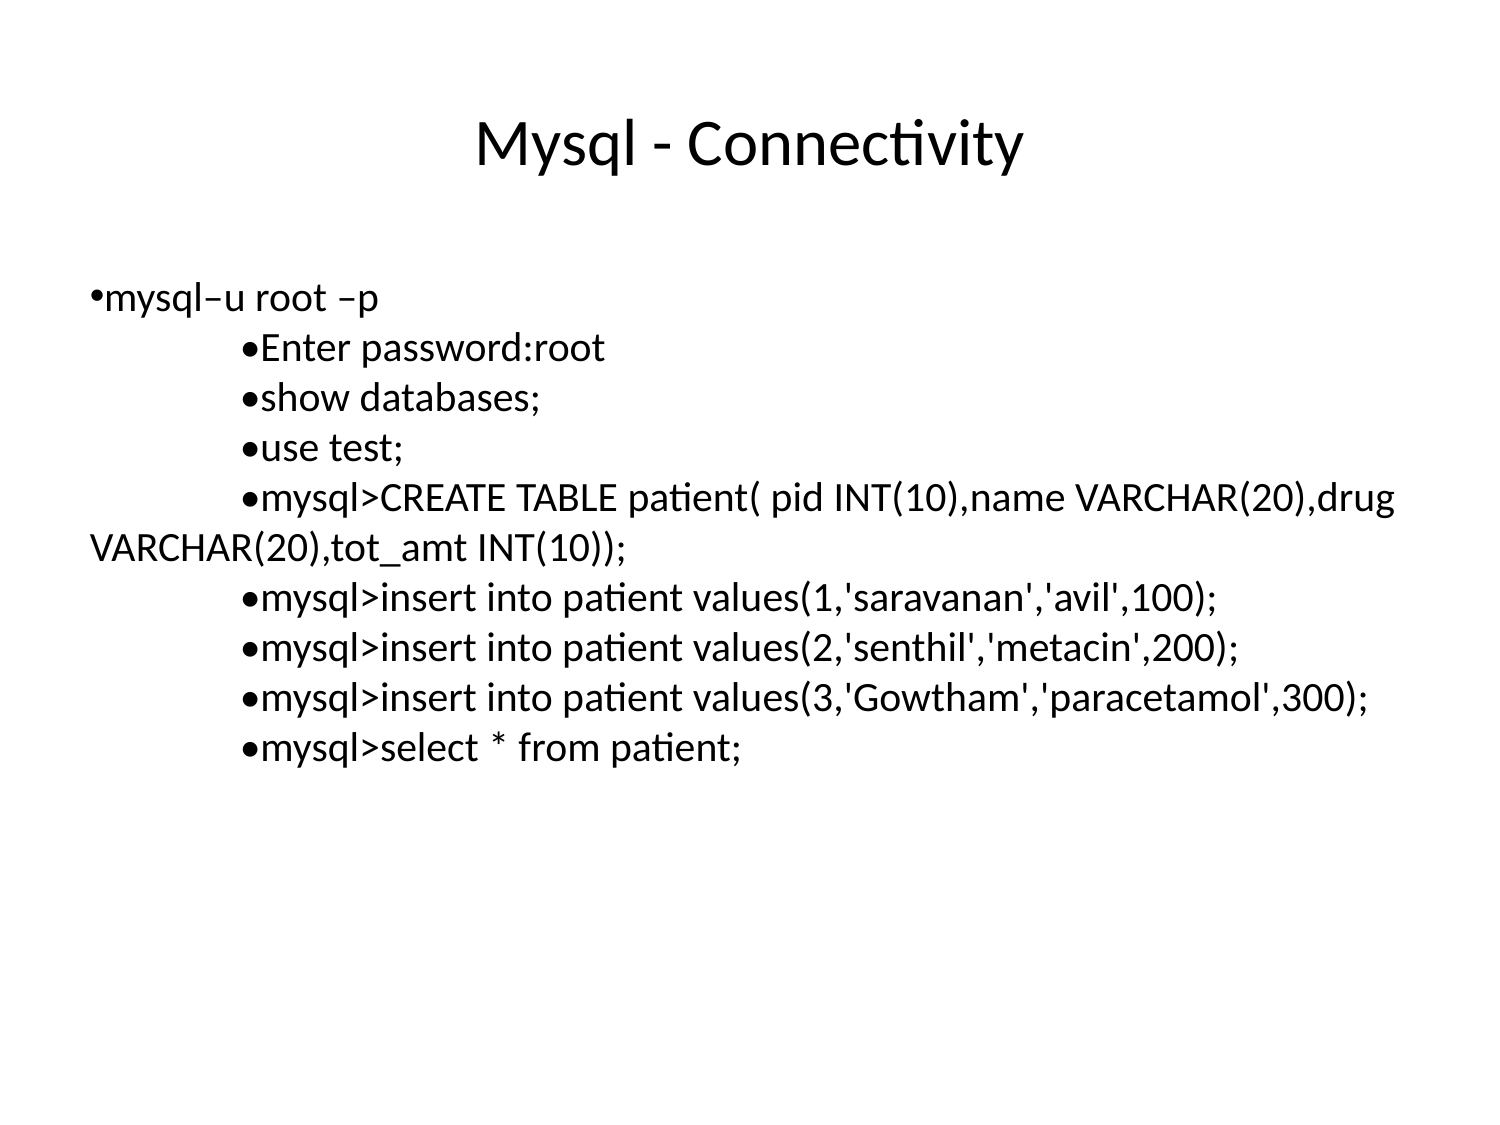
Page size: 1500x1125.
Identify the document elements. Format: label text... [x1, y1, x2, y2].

text_box Mysql - Connectivity [74, 45, 1425, 233]
text_box mysql–u root –p •Enter password:root •show databases; •use test; •mysql>CREATE TABLE patient( pid INT(10),name VARCHAR(20),drug VARCHAR(20),tot_amt INT(10)); •mysql>insert into patient values(1,'saravanan','avil',100); •mysql>insert into patient values(2,'senthil','metacin',200); •mysql>insert into patient values(3,'Gowtham','paracetamol',300); •mysql>select * from patient; [74, 262, 1425, 1005]
